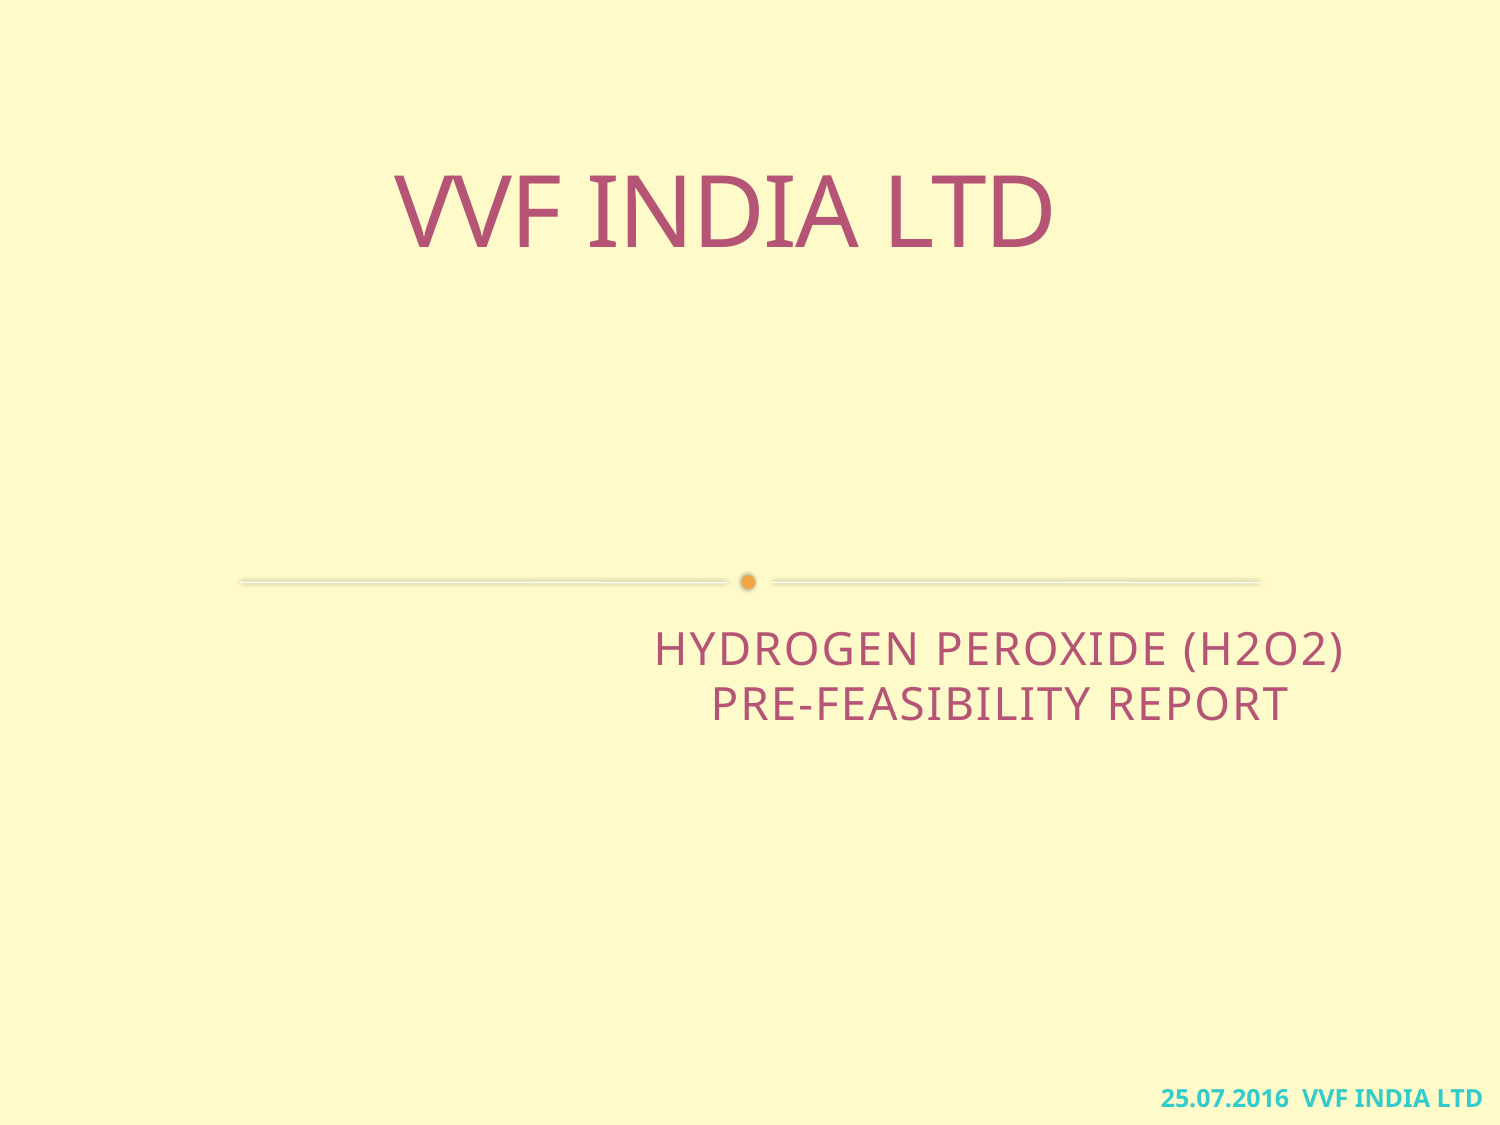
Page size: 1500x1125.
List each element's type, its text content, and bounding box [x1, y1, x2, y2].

footer 25.07.2016 VVF INDIA LTD [911, 1066, 1499, 1125]
subtitle HYDROGEN PEROXIDE (H2O2) PRE-FEASIBILITY REPORT [525, 612, 1475, 788]
title VVF INDIA LTD [137, 74, 1315, 275]
